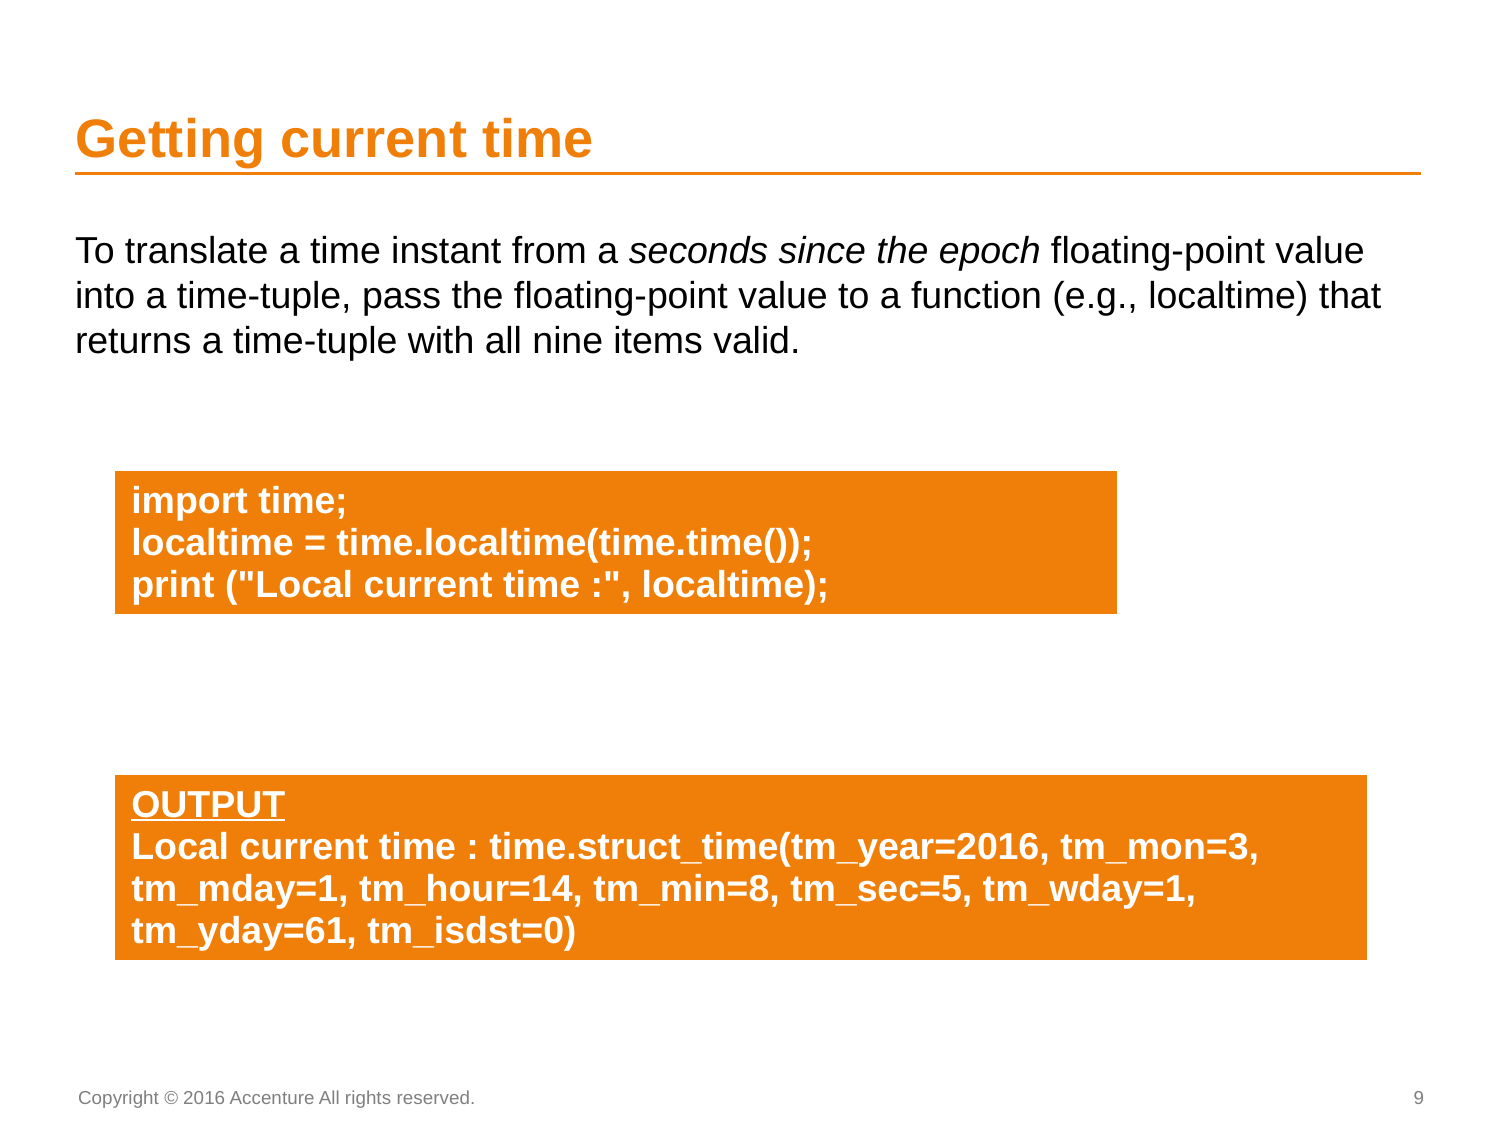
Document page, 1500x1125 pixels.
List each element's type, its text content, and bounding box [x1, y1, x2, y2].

title Getting current time [75, 27, 1422, 168]
table_header import time; localtime = time.localtime(time.time()); print ("Local current time :", localtime); [117, 473, 1115, 612]
table_header OUTPUT Local current time : time.struct_time(tm_year=2016, tm_mon=3, tm_mday=1, tm_hour=14, tm_min=8, tm_sec=5, tm_wday=1, tm_yday=61, tm_isdst=0) [117, 777, 1365, 958]
list To translate a time instant from a seconds since the epoch floating-point value into a time-tuple, pass the floating-point value to a function (e.g., localtime) that returns a time-tuple with all nine items valid. [75, 226, 1425, 1018]
